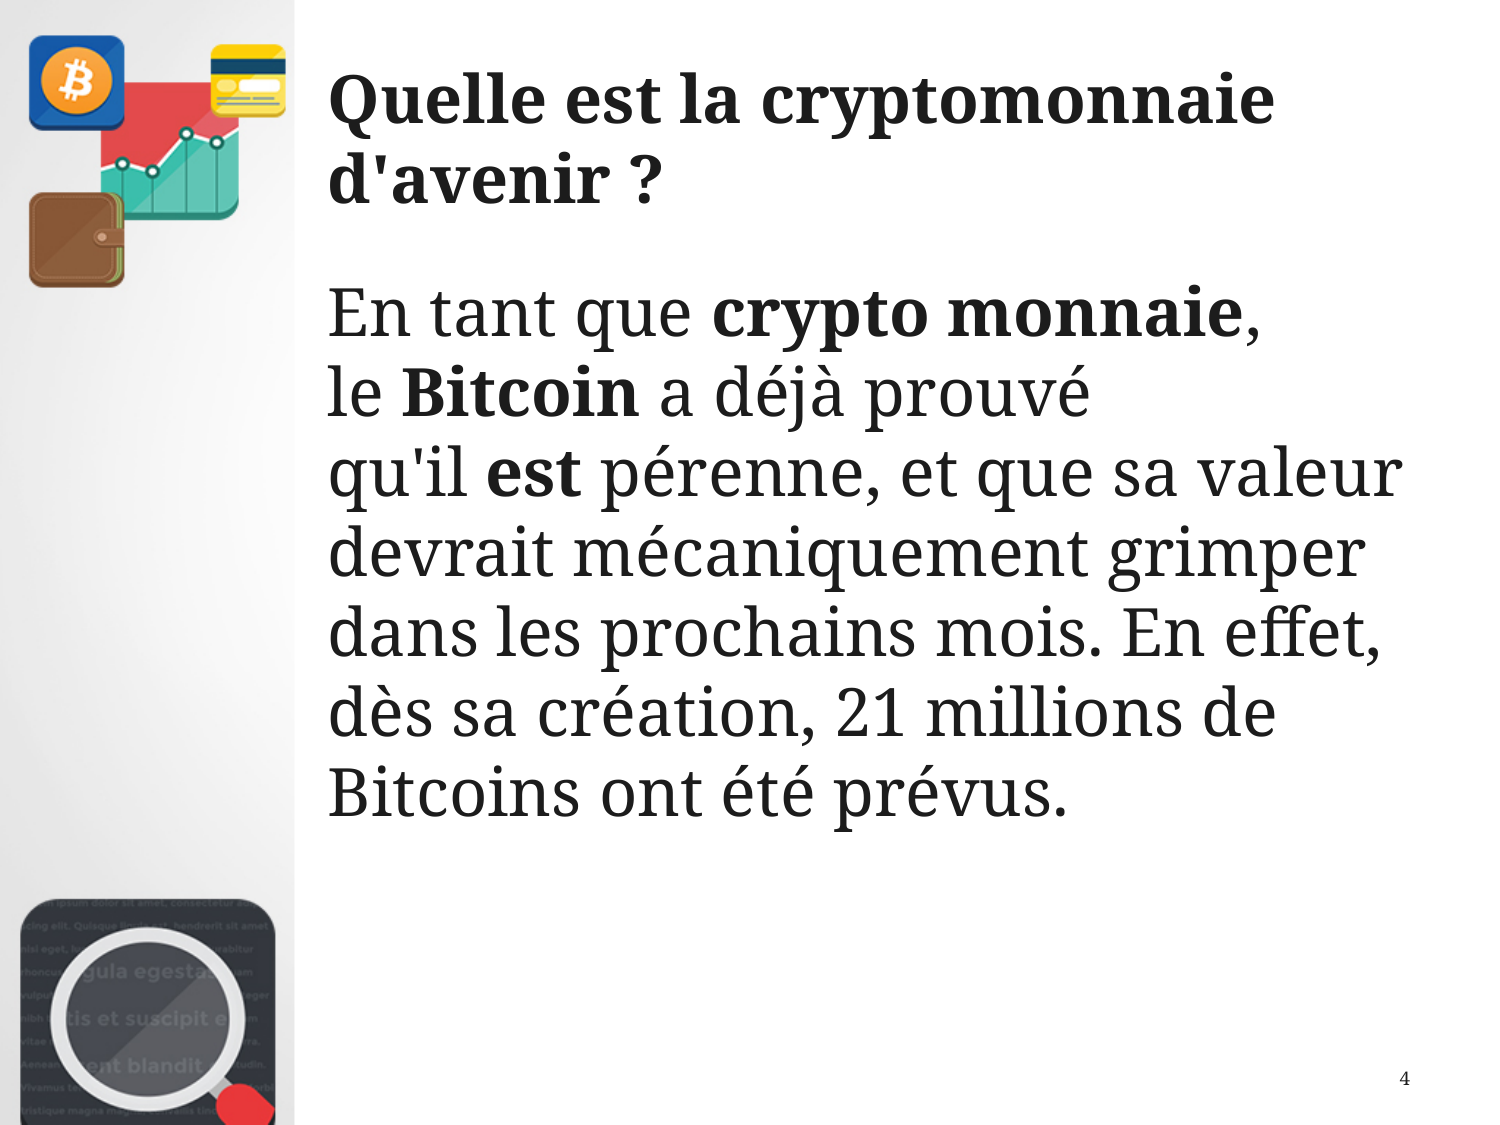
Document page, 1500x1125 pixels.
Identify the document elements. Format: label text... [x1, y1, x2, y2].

picture [0, 0, 1500, 1125]
slide_number 4 [1074, 1058, 1425, 1103]
list En tant que crypto monnaie, le Bitcoin a déjà prouvé qu'il est pérenne, et que sa valeur devrait mécaniquement grimper dans les prochains mois. En effet, dès sa création, 21 millions de Bitcoins ont été prévus. [312, 262, 1425, 1005]
title Quelle est la cryptomonnaie d'avenir ? [312, 42, 1424, 231]
